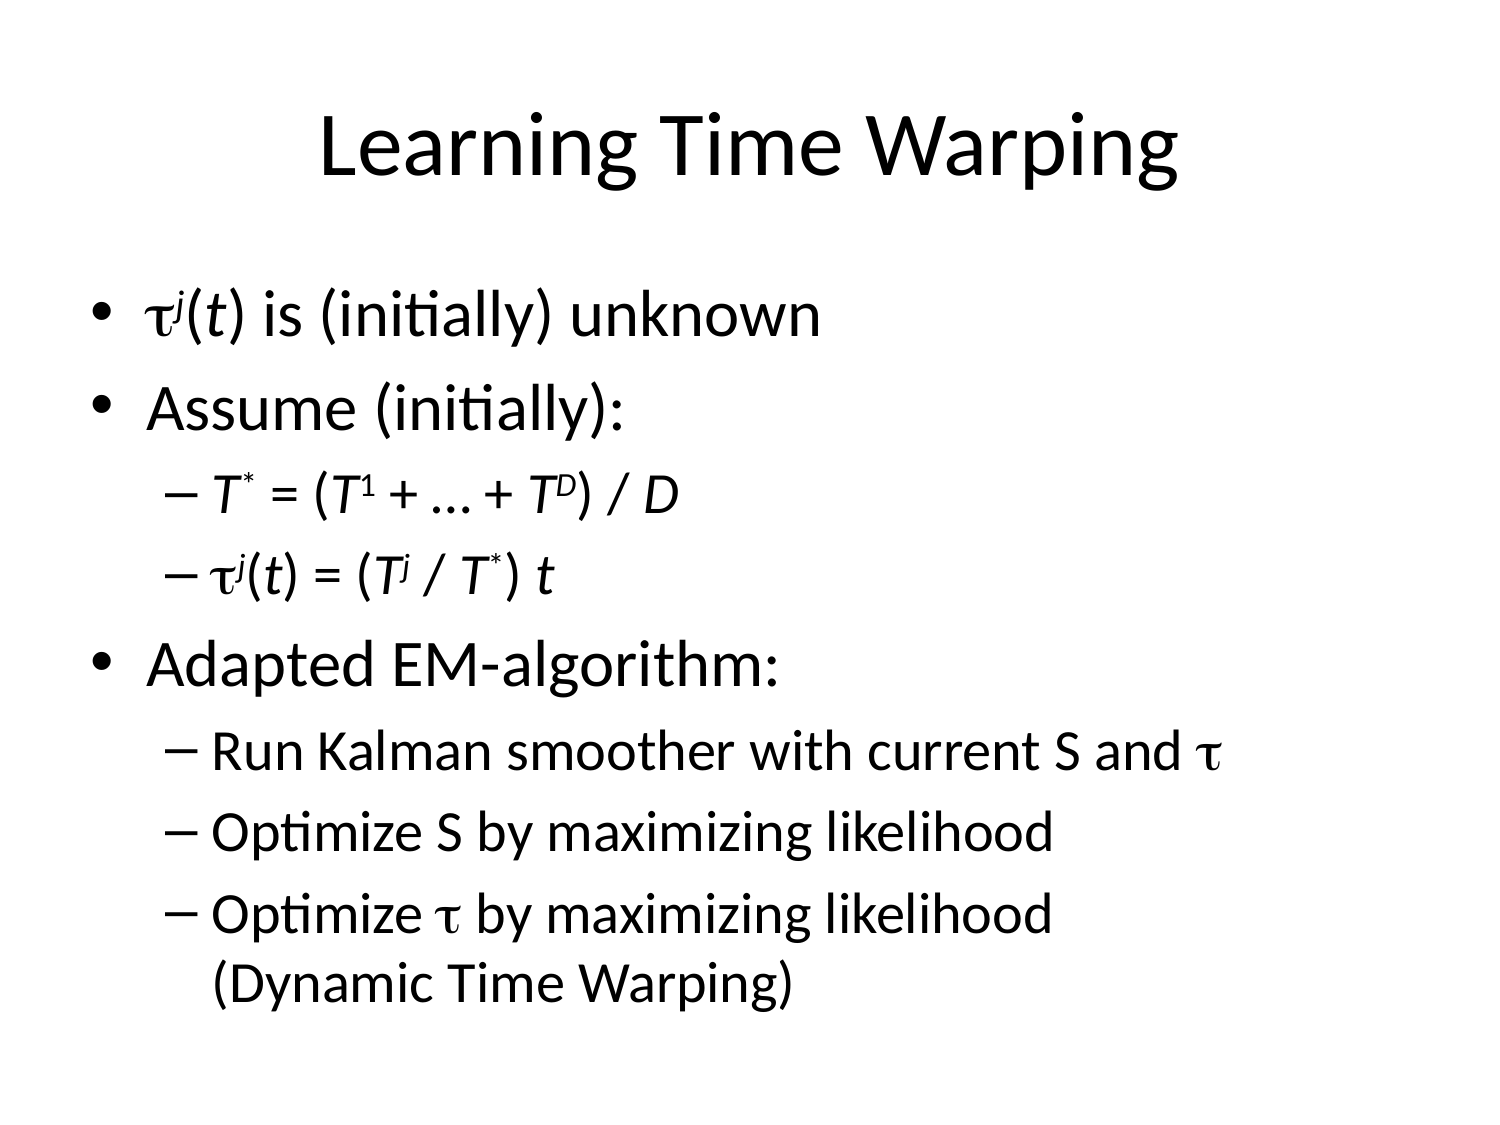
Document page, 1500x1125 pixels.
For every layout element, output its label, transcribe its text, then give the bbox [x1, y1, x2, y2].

list tj(t) is (initially) unknown Assume (initially): T* = (T1 + … + TD) / D tj(t) = (Tj / T*) t Adapted EM-algorithm: Run Kalman smoother with current S and t Optimize S by maximizing likelihood Optimize t by maximizing likelihood (Dynamic Time Warping) [75, 262, 1425, 1075]
title Learning Time Warping [75, 45, 1425, 233]
